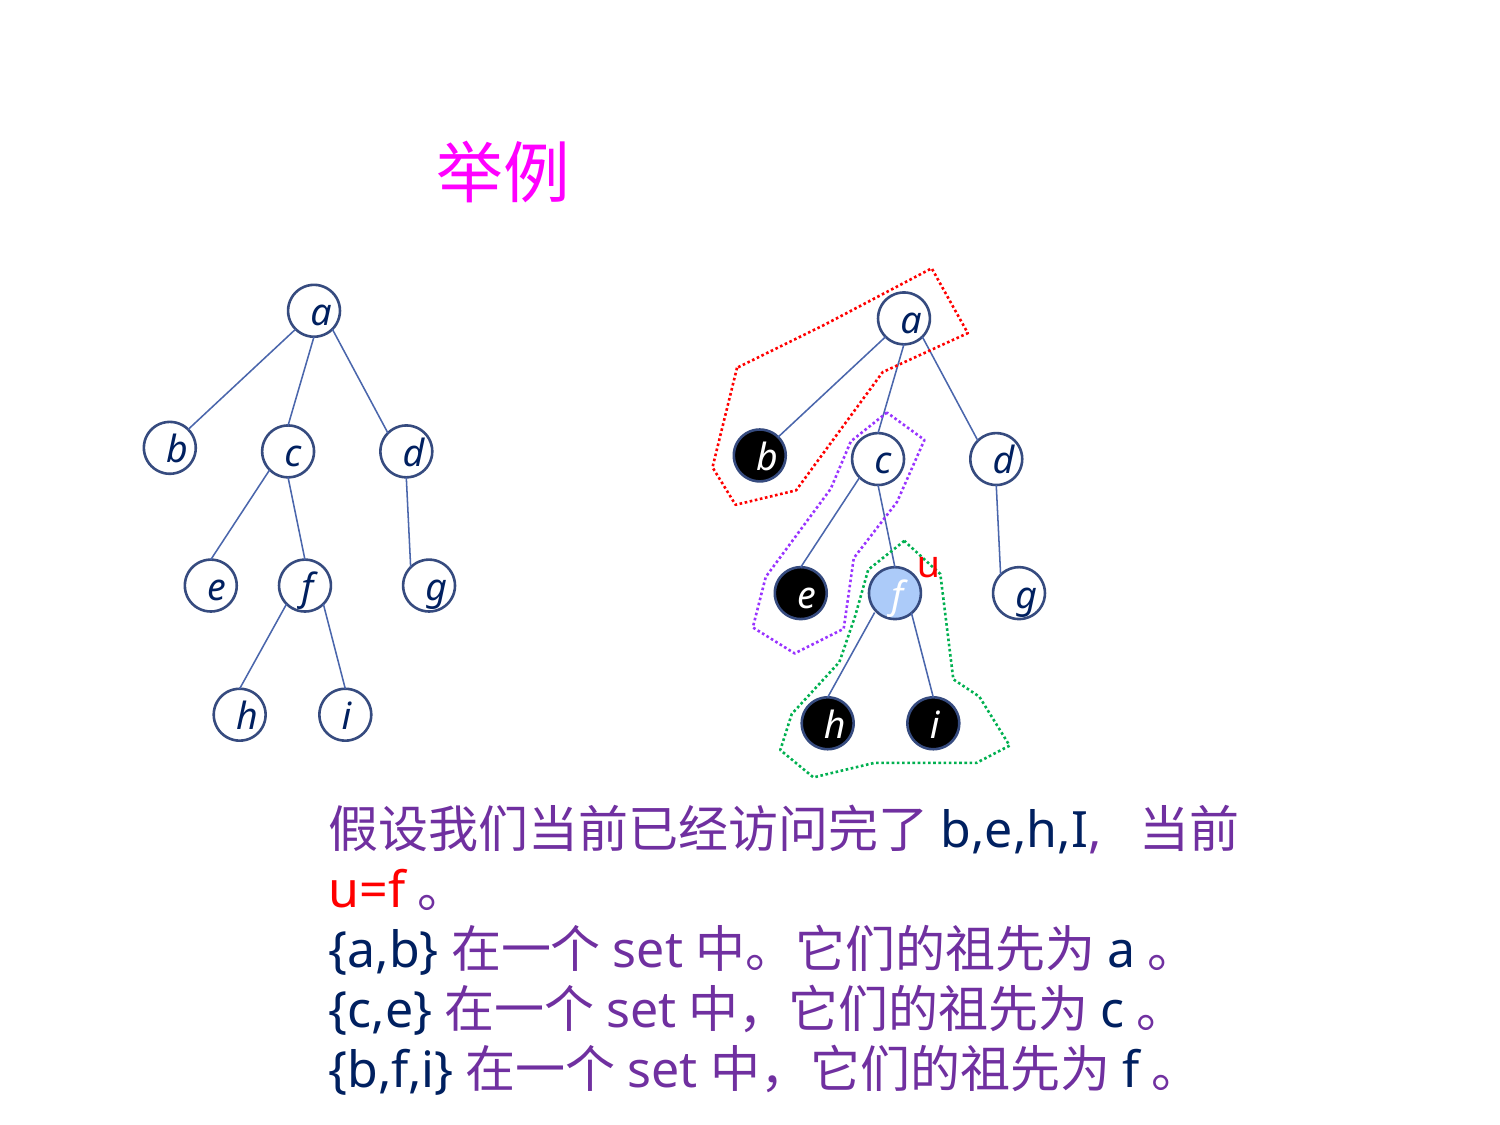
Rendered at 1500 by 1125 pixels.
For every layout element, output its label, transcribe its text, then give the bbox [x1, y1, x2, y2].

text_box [827, 612, 875, 698]
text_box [777, 336, 886, 438]
text_box g [991, 565, 1047, 621]
text_box h [212, 687, 267, 742]
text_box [877, 344, 905, 434]
text_box i [318, 687, 373, 742]
text_box a [286, 283, 342, 338]
text_box [711, 346, 836, 507]
text_box c [260, 426, 316, 479]
text_box e [183, 558, 239, 613]
text_box [834, 424, 926, 553]
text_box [911, 612, 934, 698]
text_box 假设我们当前已经访问完了b,e,h,I, 当前u=f。 {a,b}在一个set中。它们的祖先为a。 {c,e}在一个set中，它们的祖先为c。 {b,f,i}在一个set中，它们的祖先为f。 [313, 790, 1345, 1106]
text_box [406, 477, 411, 568]
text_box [995, 484, 1001, 576]
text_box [922, 336, 979, 441]
text_box d [969, 431, 1024, 487]
title 举例 [421, 132, 1500, 305]
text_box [187, 328, 296, 430]
text_box d [379, 424, 434, 479]
text_box [752, 530, 854, 655]
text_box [323, 603, 346, 689]
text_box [332, 328, 389, 434]
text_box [287, 477, 306, 560]
text_box b [142, 420, 198, 476]
text_box g [401, 558, 457, 613]
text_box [800, 477, 860, 568]
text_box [239, 603, 287, 689]
text_box u [902, 532, 955, 592]
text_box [877, 484, 896, 568]
text_box [779, 541, 1011, 779]
text_box f [277, 558, 333, 613]
text_box [798, 267, 970, 364]
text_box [210, 469, 270, 560]
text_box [287, 336, 315, 426]
